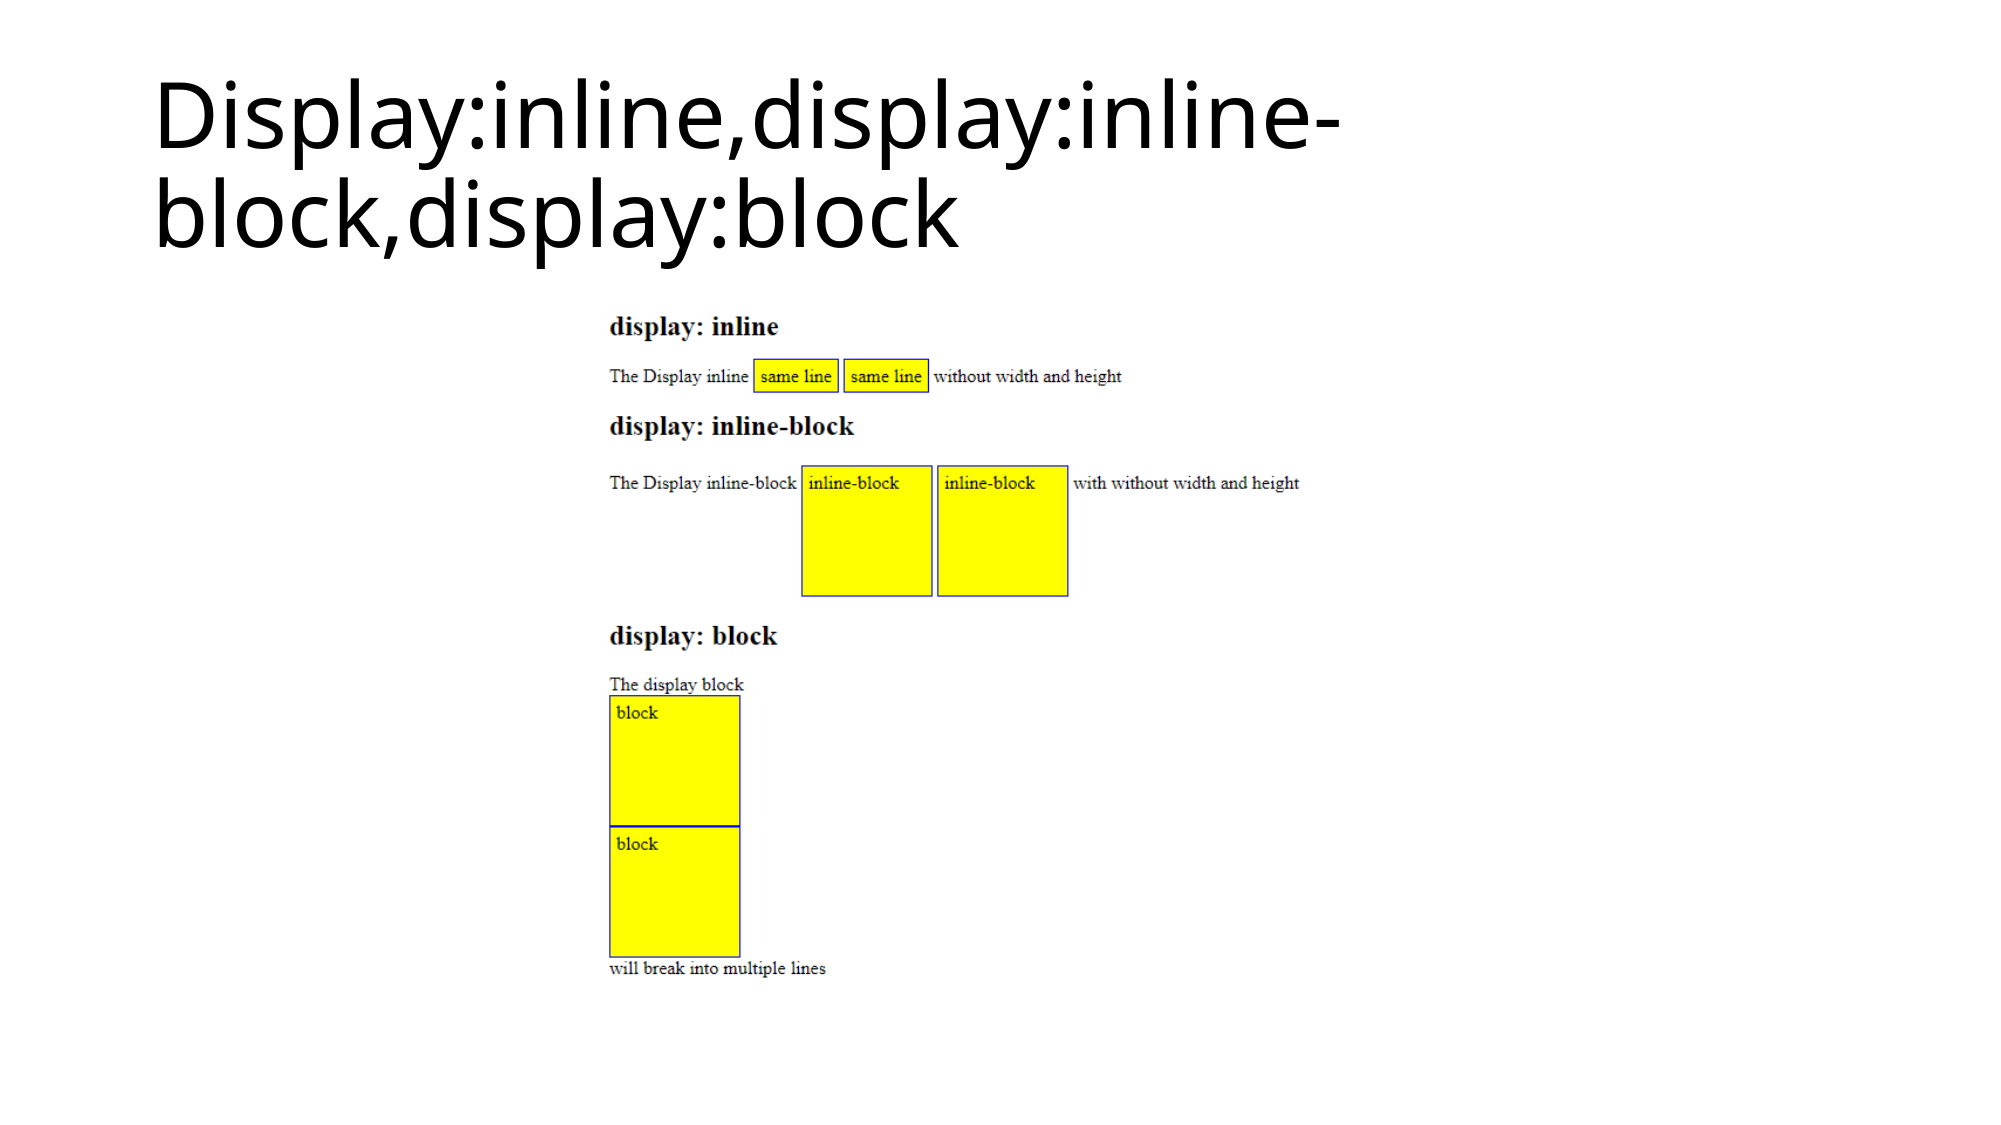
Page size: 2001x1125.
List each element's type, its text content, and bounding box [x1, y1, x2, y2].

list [600, 299, 1400, 1014]
title Display:inline,display:inline-block,display:block [137, 59, 1863, 278]
